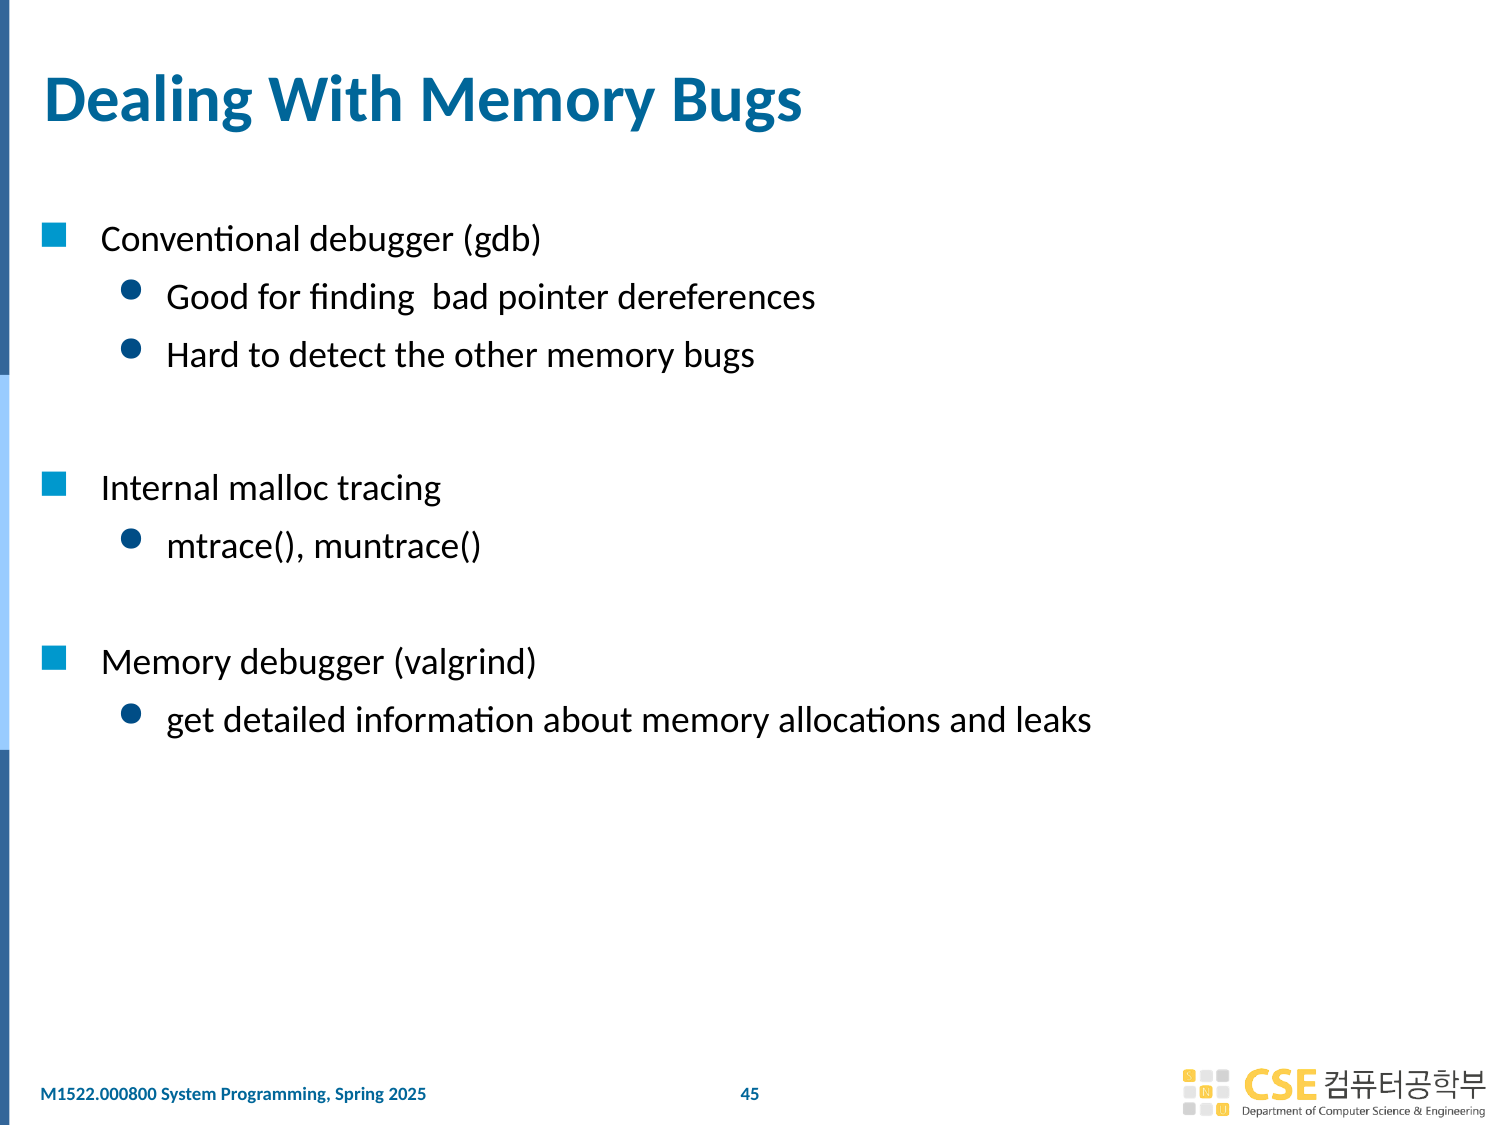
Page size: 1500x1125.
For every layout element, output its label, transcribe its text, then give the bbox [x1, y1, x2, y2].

picture [1182, 1068, 1487, 1119]
title Dealing With Memory Bugs [29, 47, 1477, 142]
list Conventional debugger (gdb) Good for finding bad pointer dereferences Hard to detect the other memory bugs Internal malloc tracing mtrace(), muntrace() Memory debugger (valgrind) get detailed information about memory allocations and leaks [29, 206, 1477, 1063]
